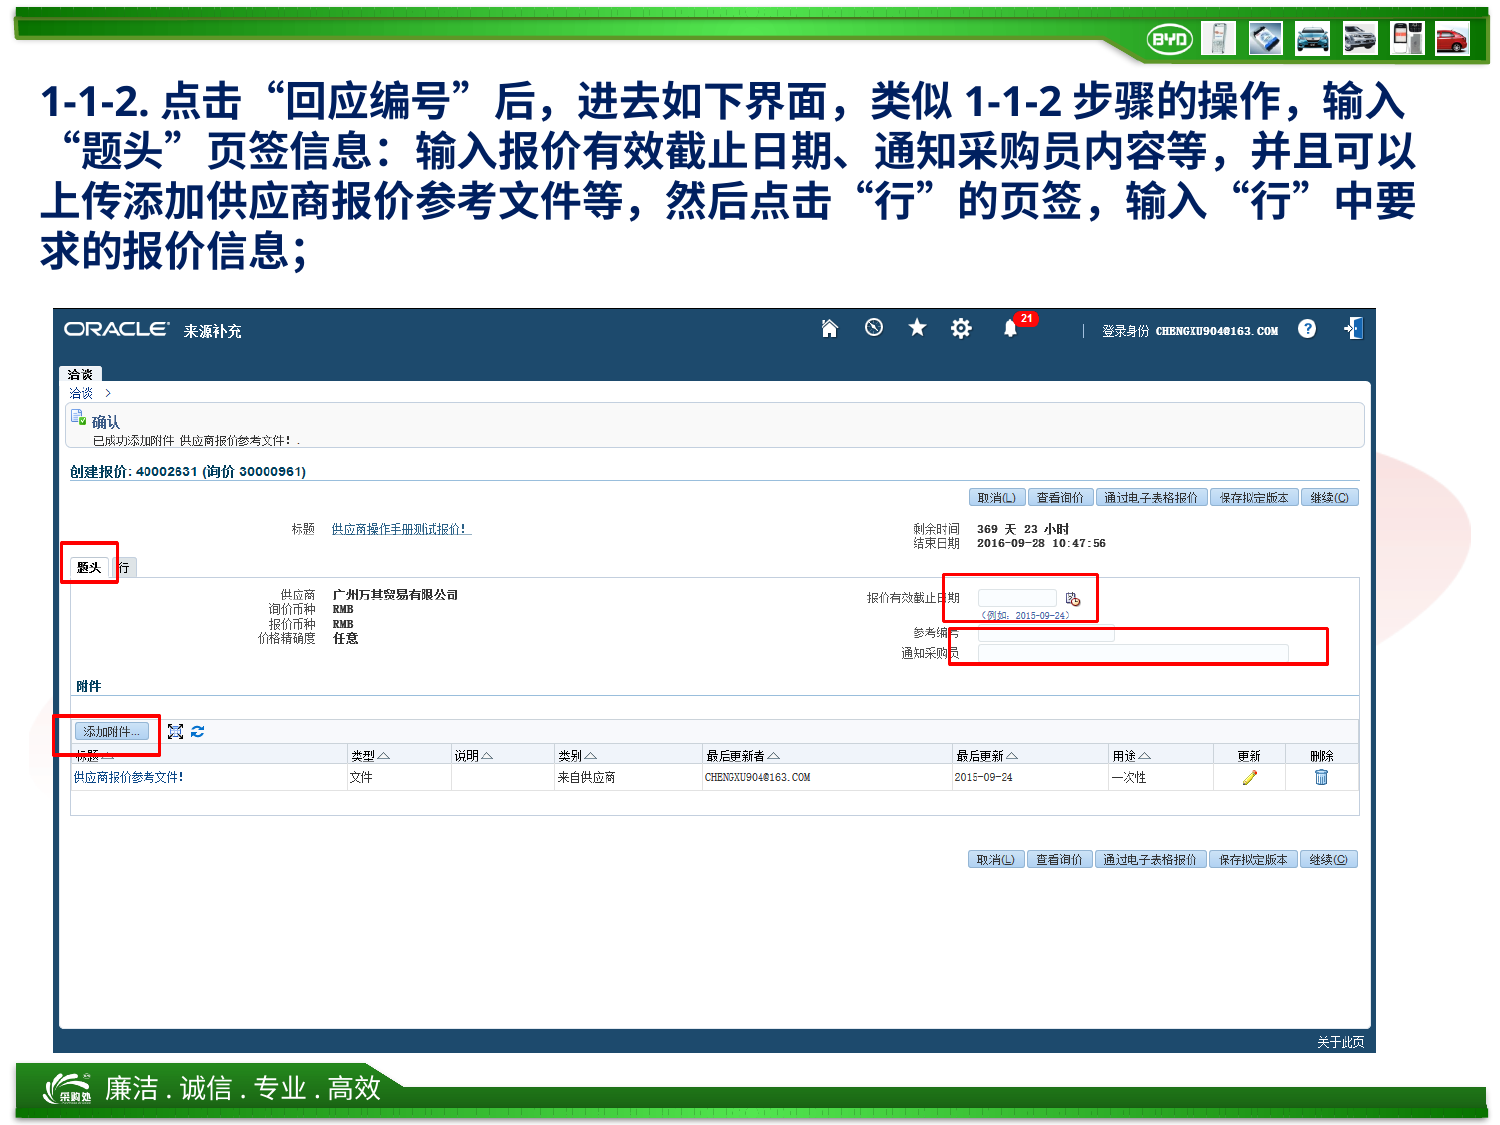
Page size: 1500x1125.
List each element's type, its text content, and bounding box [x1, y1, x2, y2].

picture [1139, 19, 1199, 59]
picture [41, 1070, 93, 1106]
picture [1345, 23, 1376, 54]
picture [1250, 23, 1281, 54]
picture [1203, 23, 1234, 54]
text_box 1-1-2.点击“回应编号”后，进去如下界面，类似1-1-2步骤的操作，输入“题头”页签信息：输入报价有效截止日期、通知采购员内容等，并且可以上传添加供应商报价参考文件等，然后点击“行”的页签，输入“行”中要求的报价信息； [24, 66, 1436, 282]
picture [1392, 23, 1423, 54]
picture [29, 308, 1471, 1053]
picture [1297, 23, 1329, 54]
picture [1437, 23, 1469, 54]
